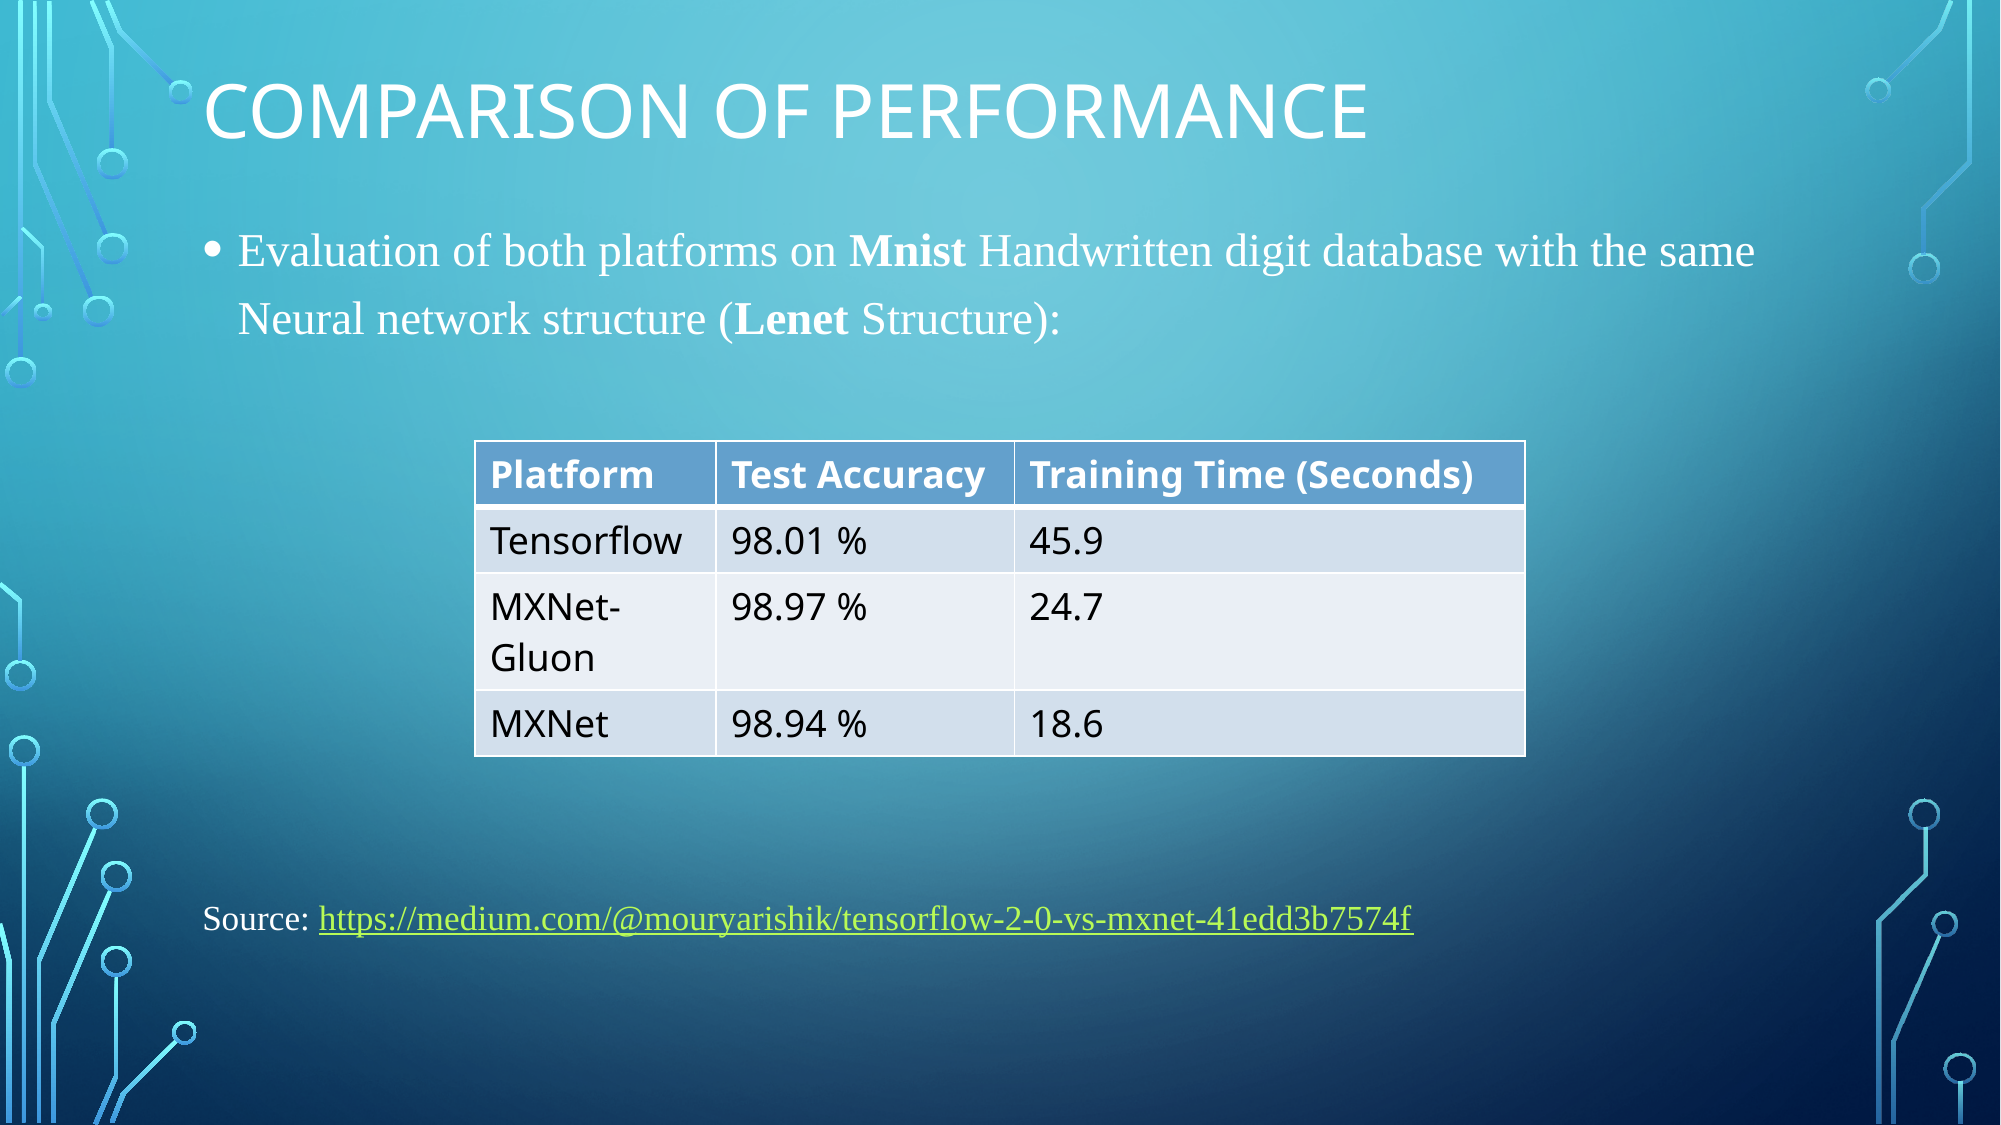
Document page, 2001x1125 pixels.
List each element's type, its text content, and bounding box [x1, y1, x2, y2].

table_cell 98.01 % [717, 510, 1014, 572]
table_cell 98.97 % [717, 574, 1014, 689]
table_cell MXNet [476, 691, 715, 755]
table_cell 98.94 % [717, 691, 1014, 755]
title Comparison of performance [187, 27, 1813, 201]
table_header Platform [476, 442, 715, 504]
table_cell MXNet-Gluon [476, 574, 715, 689]
table_header Test Accuracy [717, 442, 1014, 504]
table_cell 24.7 [1015, 574, 1524, 689]
table_cell 18.6 [1015, 691, 1524, 755]
table_cell Tensorflow [476, 510, 715, 572]
list Evaluation of both platforms on Mnist Handwritten digit database with the same Neural network structure (Lenet Structure): Source: https://medium.com/@mouryarishik/tensorflow-2-0-vs-mxnet-41edd3b7574f [187, 201, 1813, 950]
table_header Training Time (Seconds) [1015, 442, 1524, 504]
table_cell 45.9 [1015, 510, 1524, 572]
